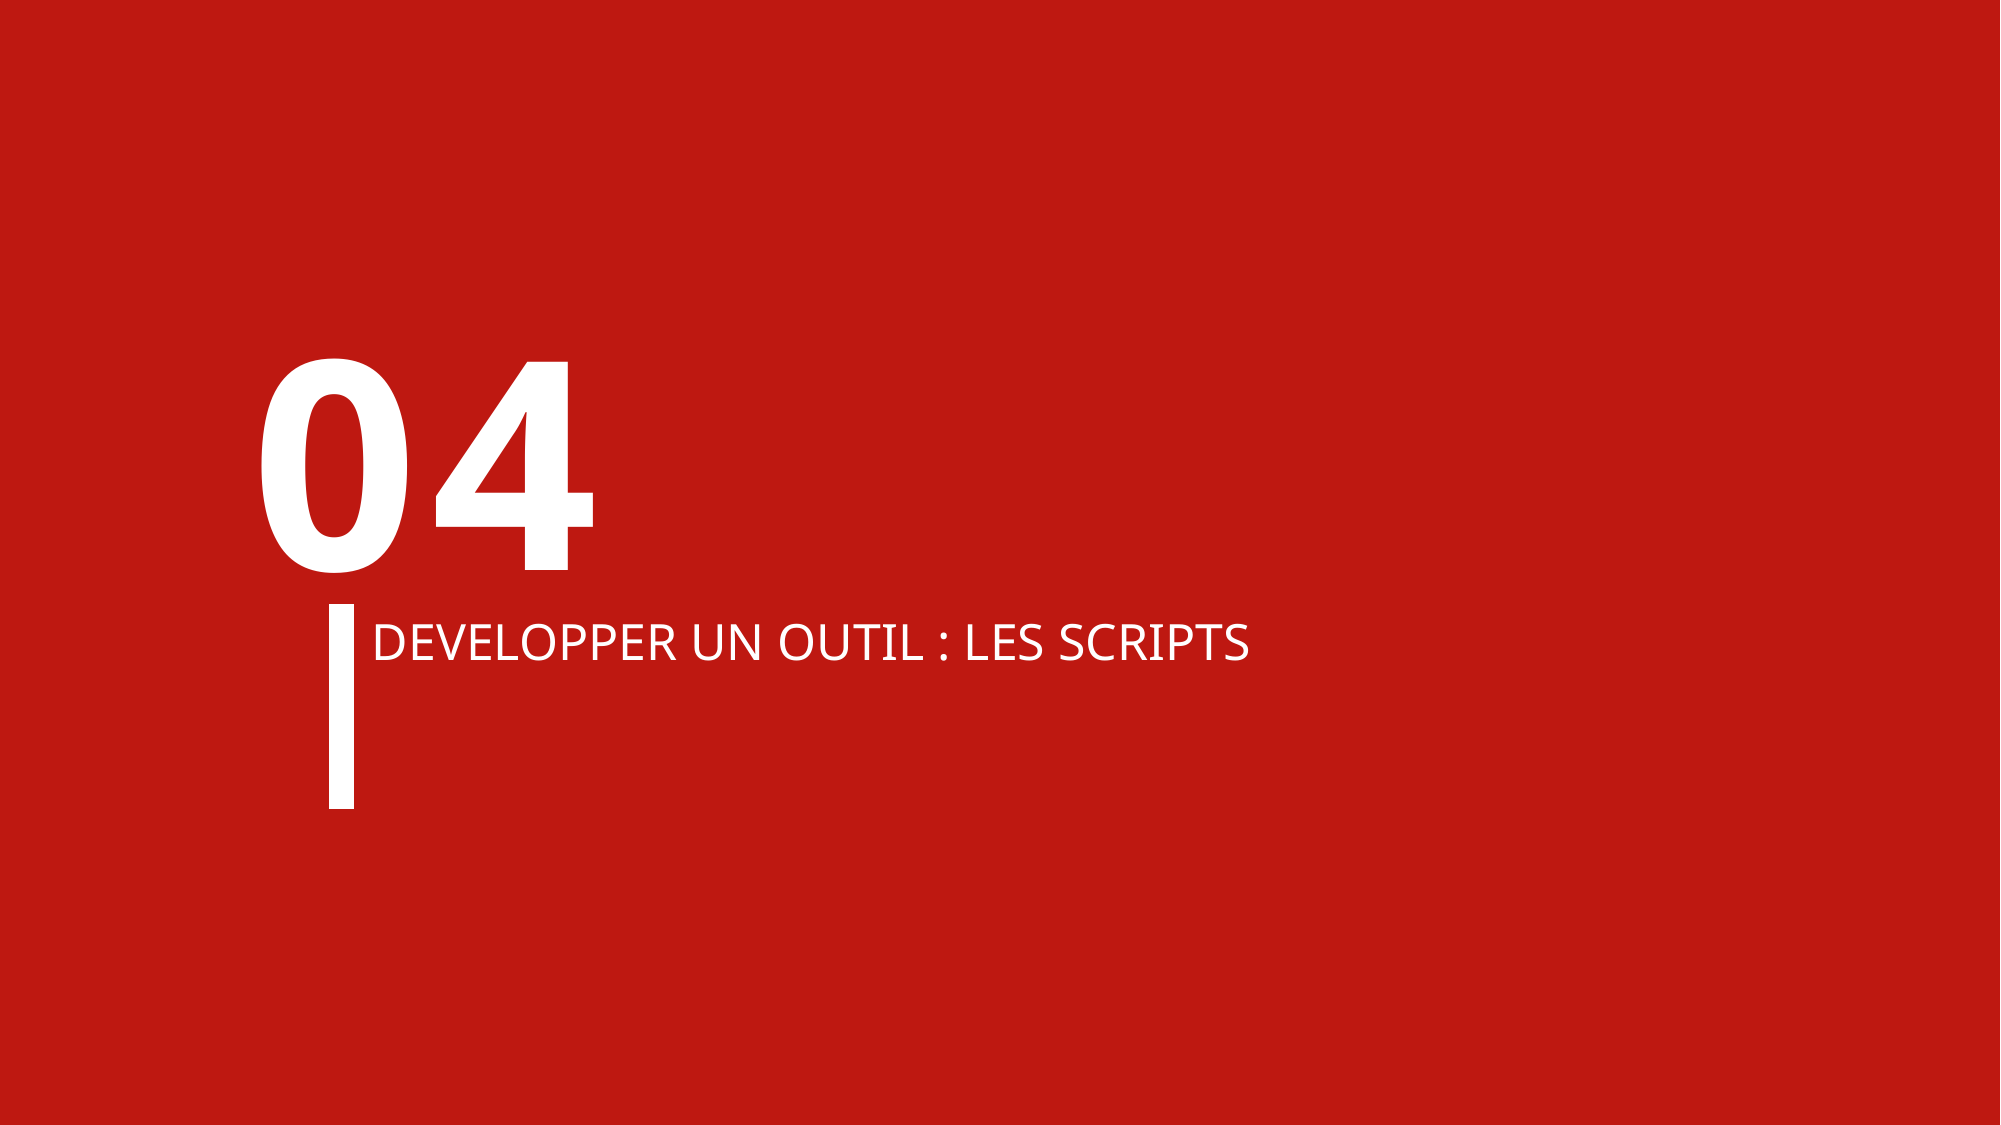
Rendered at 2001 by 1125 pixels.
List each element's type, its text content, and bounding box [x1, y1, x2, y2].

text_box 04 [236, 271, 773, 637]
subtitle Developper un Outil : Les scripts [356, 609, 1857, 882]
